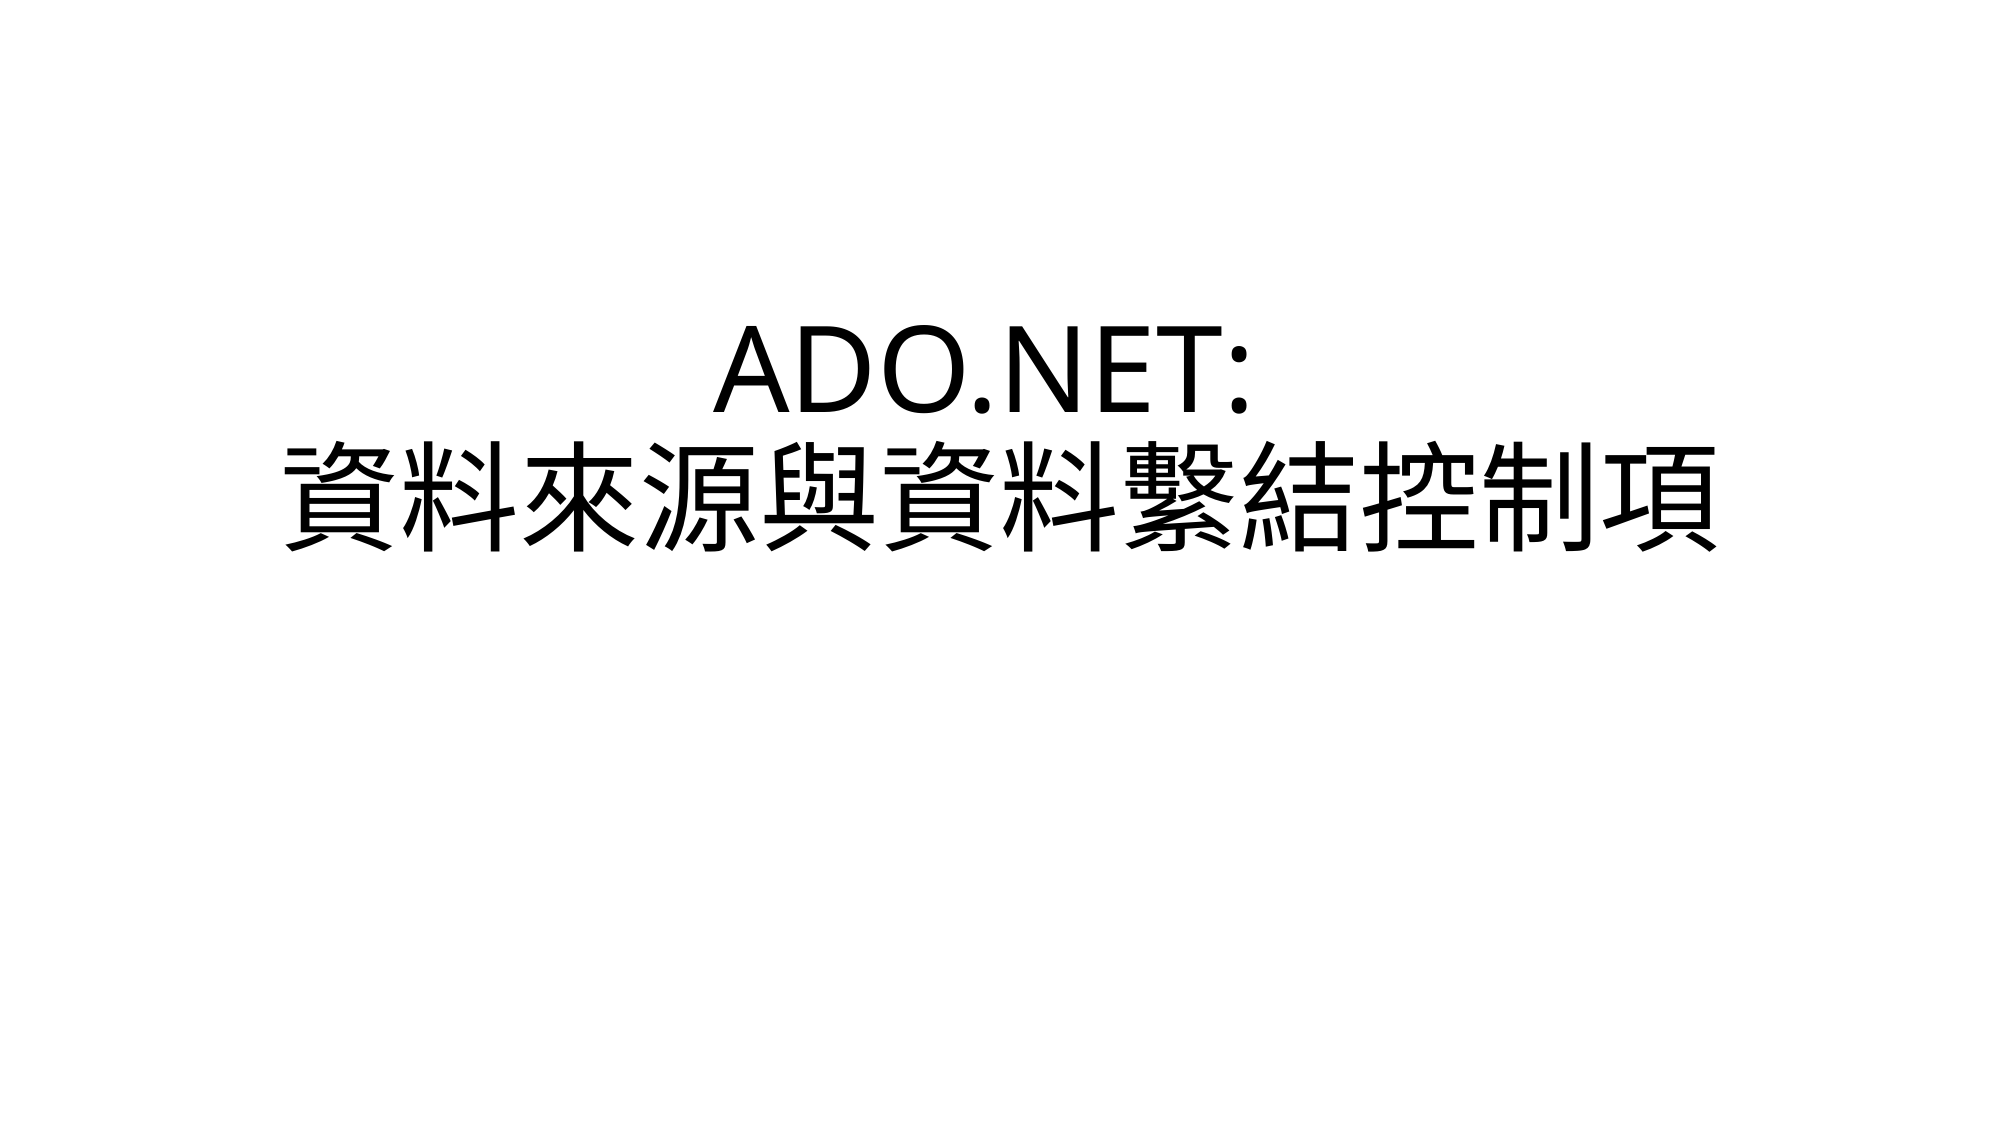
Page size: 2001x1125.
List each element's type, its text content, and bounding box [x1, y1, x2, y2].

title ADO.NET: 資料來源與資料繫結控制項 [249, 184, 1750, 576]
